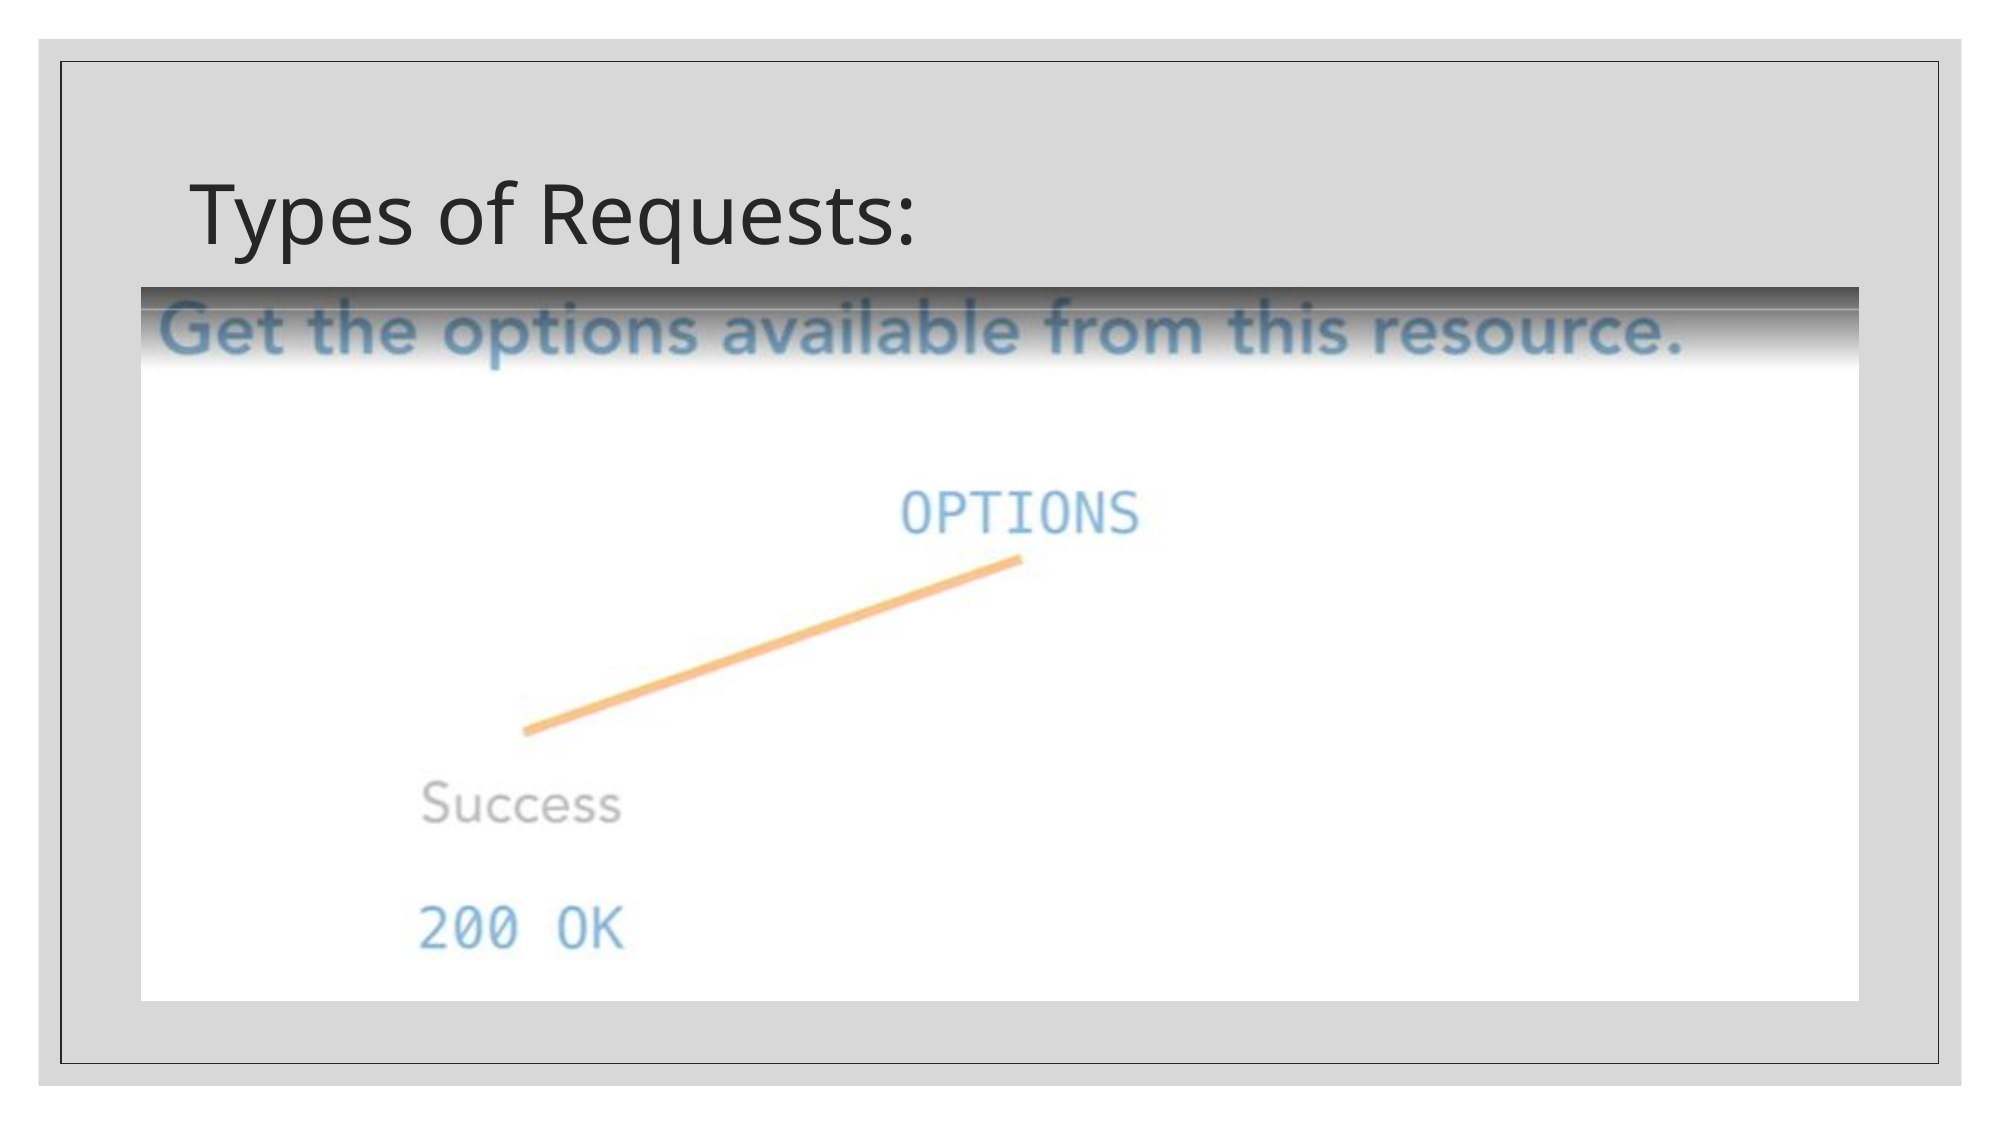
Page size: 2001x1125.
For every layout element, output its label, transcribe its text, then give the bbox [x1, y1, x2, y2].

title Types of Requests: [174, 105, 1825, 282]
picture [141, 287, 1859, 1001]
